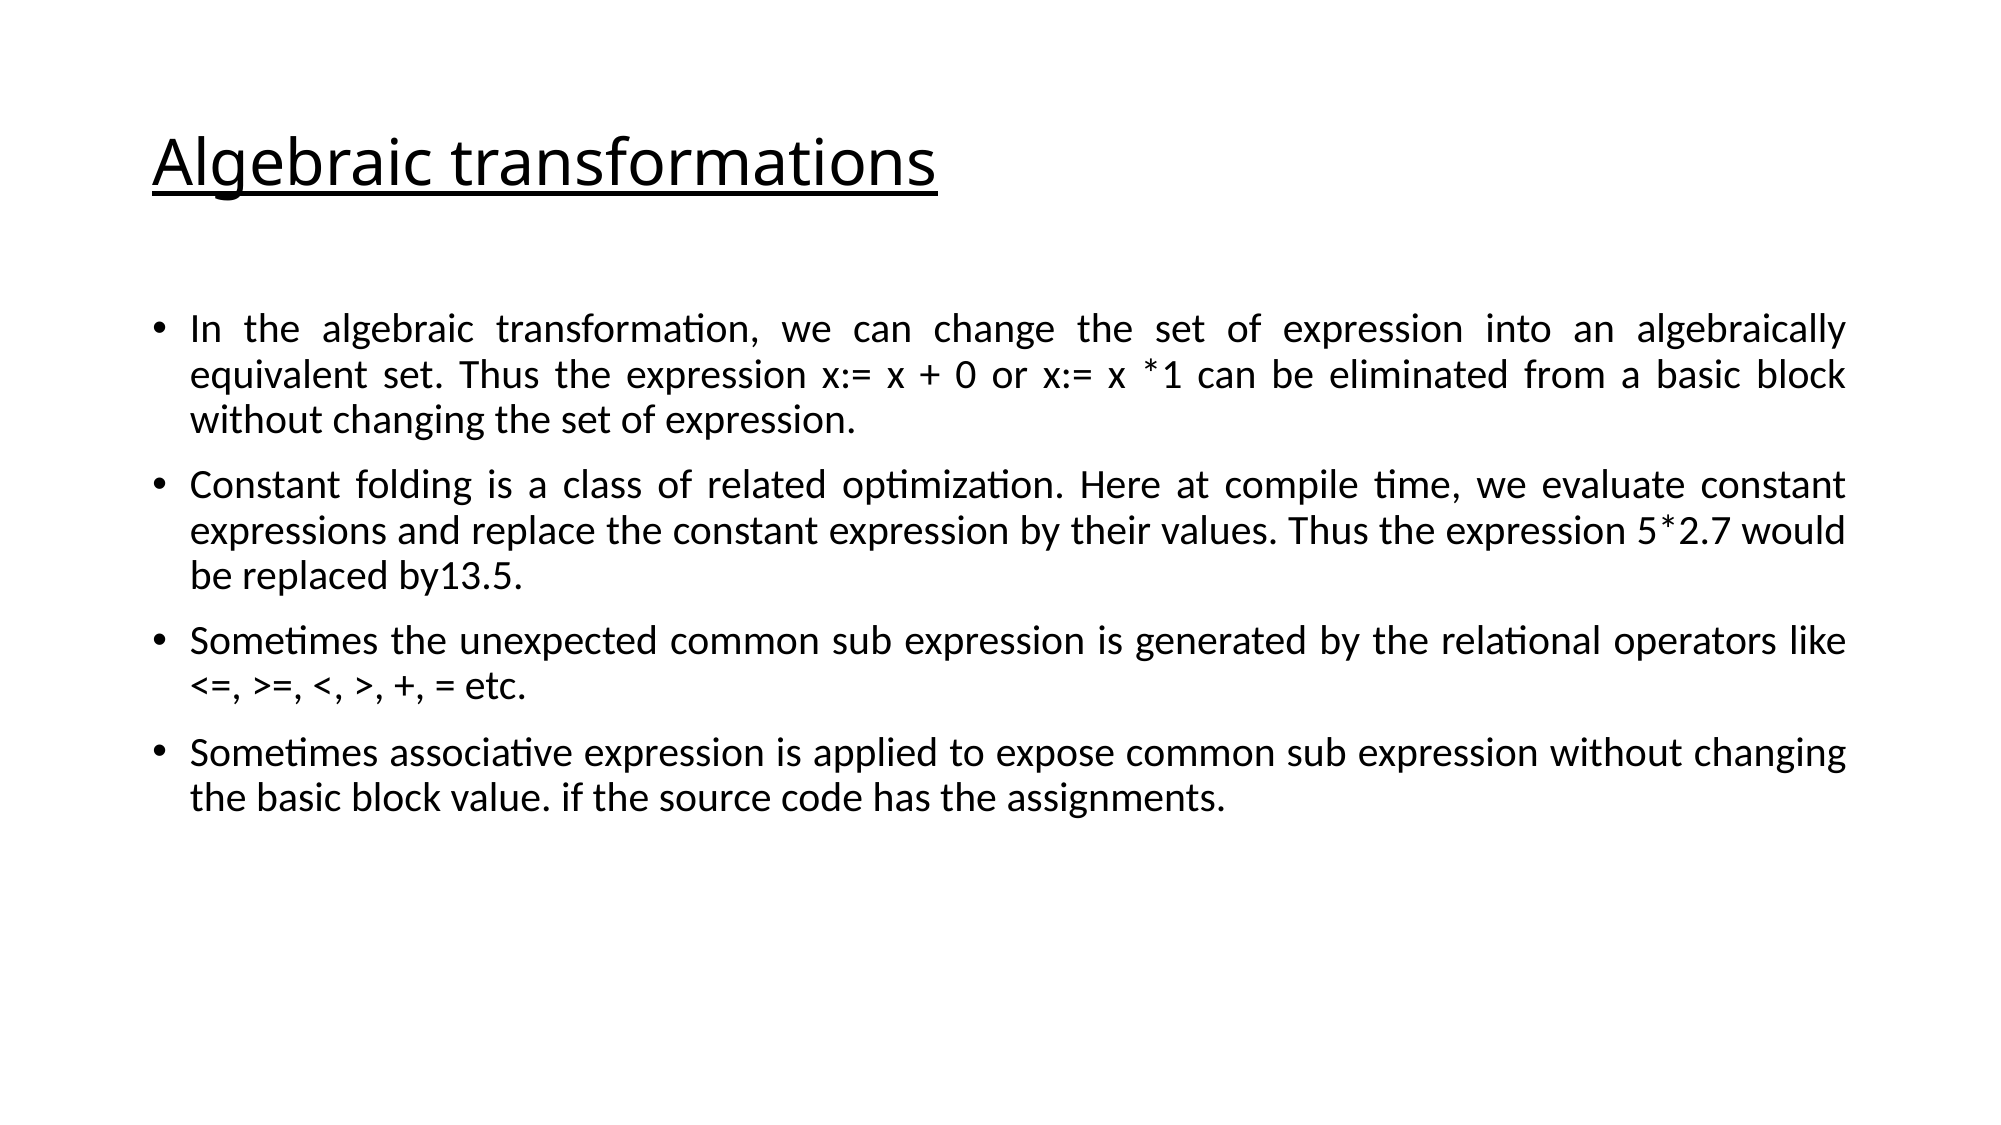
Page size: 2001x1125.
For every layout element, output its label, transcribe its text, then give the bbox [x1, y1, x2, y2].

title Algebraic transformations [137, 59, 1863, 278]
list In the algebraic transformation, we can change the set of expression into an algebraically equivalent set. Thus the expression x:= x + 0 or x:= x *1 can be eliminated from a basic block without changing the set of expression. Constant folding is a class of related optimization. Here at compile time, we evaluate constant expressions and replace the constant expression by their values. Thus the expression 5*2.7 would be replaced by13.5. Sometimes the unexpected common sub expression is generated by the relational operators like <=, >=, <, >, +, = etc. Sometimes associative expression is applied to expose common sub expression without changing the basic block value. if the source code has the assignments. [137, 299, 1863, 1014]
